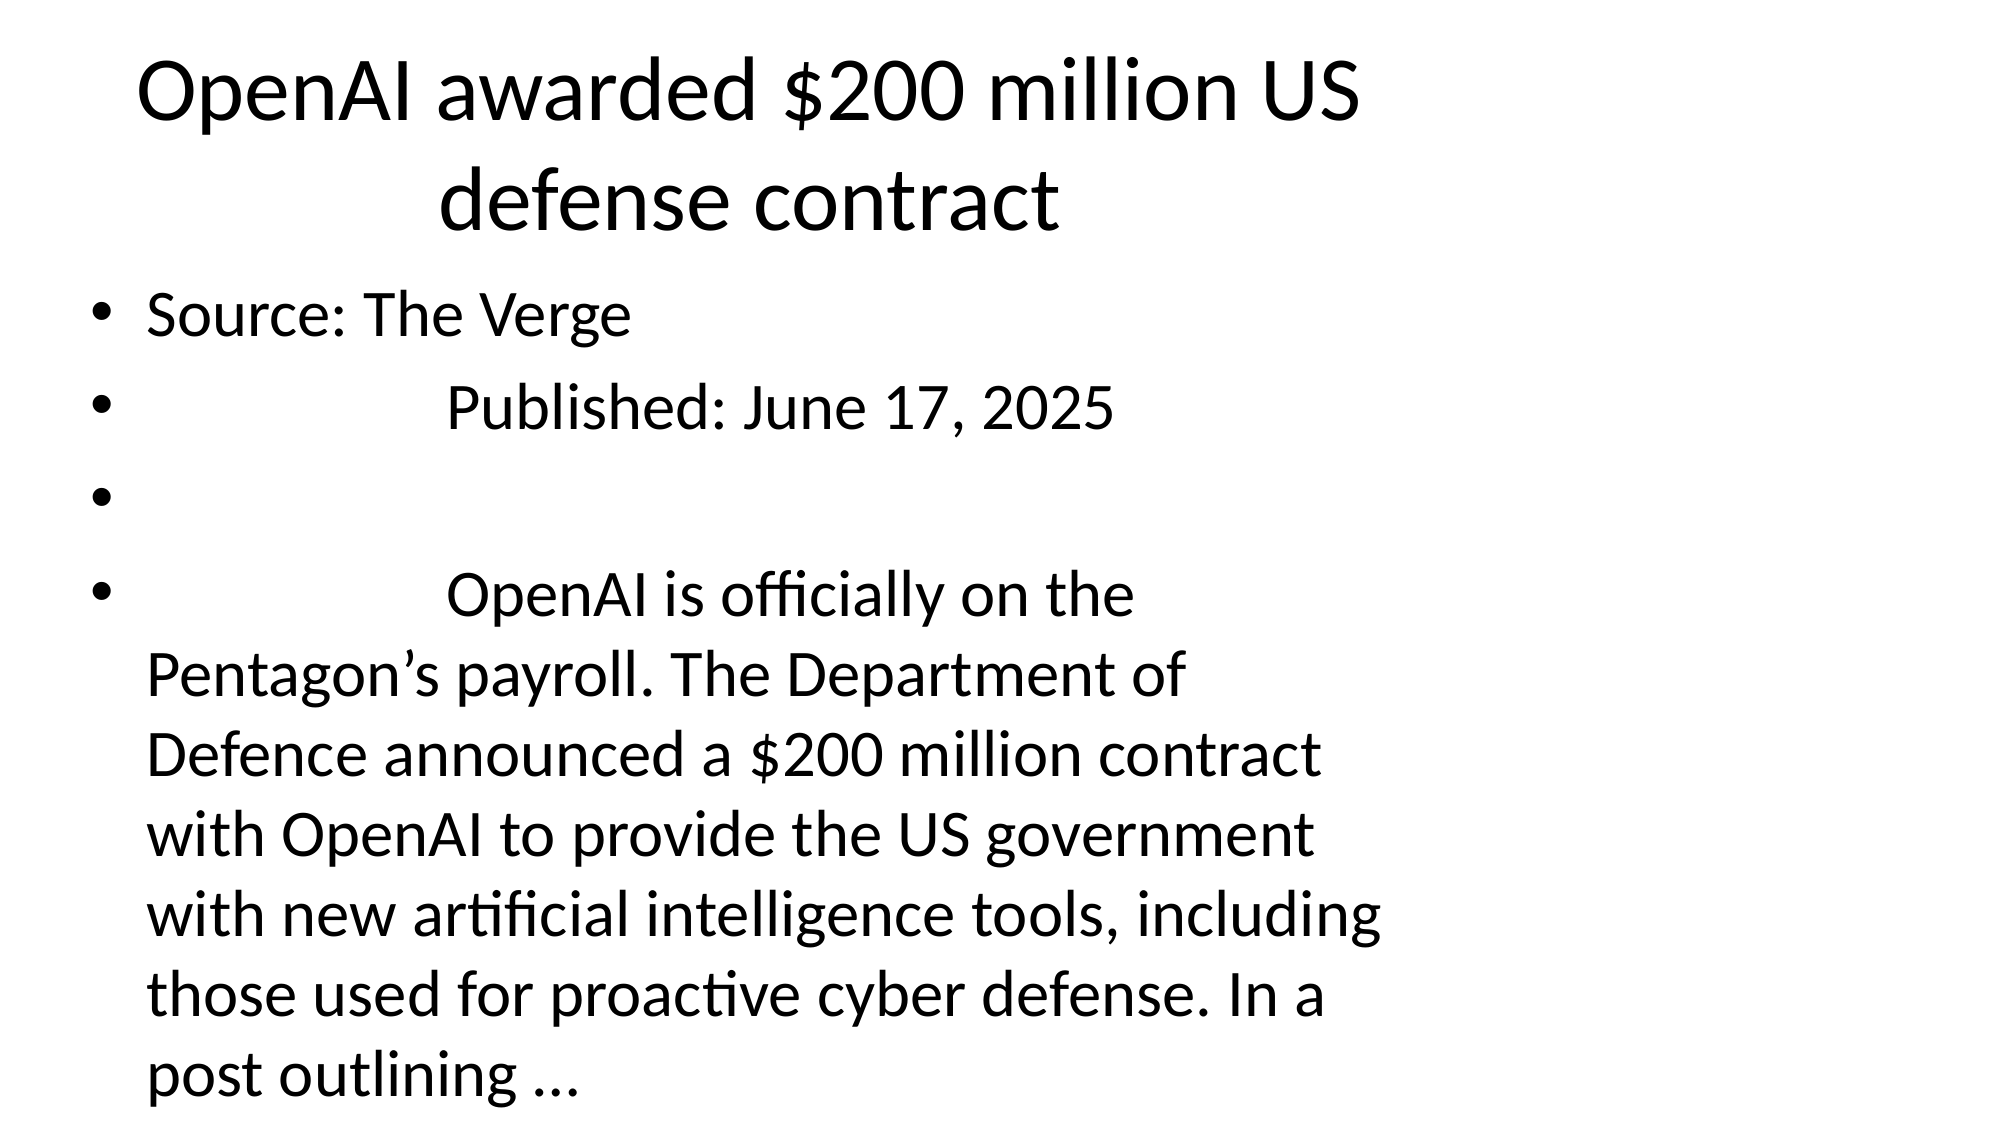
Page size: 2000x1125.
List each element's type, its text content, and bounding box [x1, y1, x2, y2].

title OpenAI awarded $200 million US defense contract [75, 45, 1425, 233]
list Source: The Verge Published: June 17, 2025 OpenAI is officially on the Pentagon’s payroll. The Department of Defence announced a $200 million contract with OpenAI to provide the US government with new artificial intelligence tools, including those used for proactive cyber defense. In a post outlining … OpenAI will provide the DoD with AI tools for admin, data collection, and proactive cyber defense._x000D_ OpenAI is officially on the Pentagons payroll. The Department of Defence announced a $200 million c… [+2393 chars] [75, 262, 1425, 1005]
